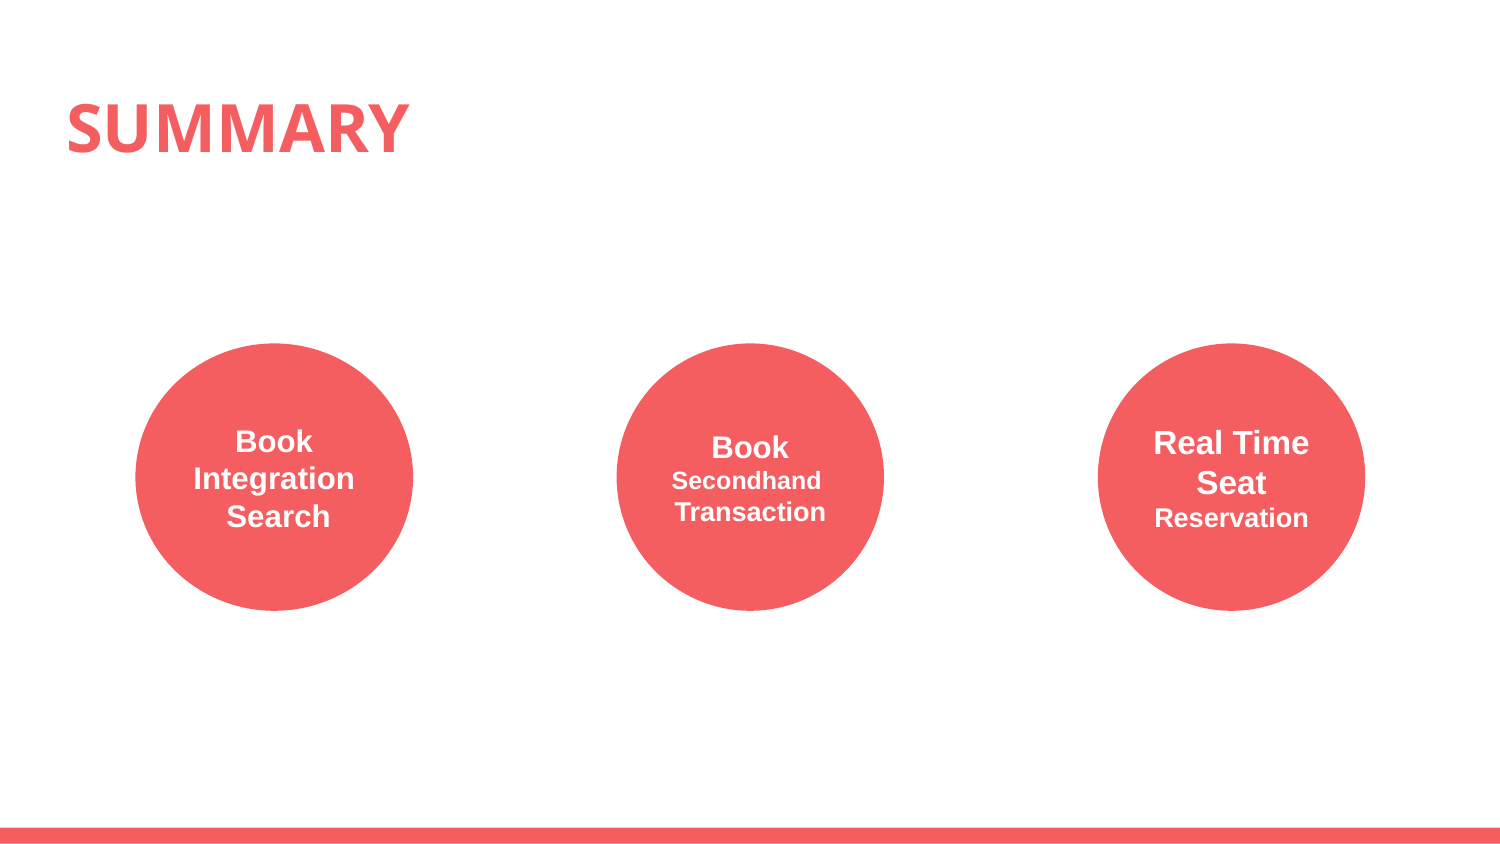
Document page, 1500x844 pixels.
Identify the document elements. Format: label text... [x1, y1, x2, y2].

text_box Real Time Seat Reservation [1098, 344, 1365, 611]
text_box Book Integration Search [136, 344, 413, 611]
title SUMMARY [51, 70, 1449, 174]
text_box Book Secondhand Transaction [617, 344, 884, 611]
